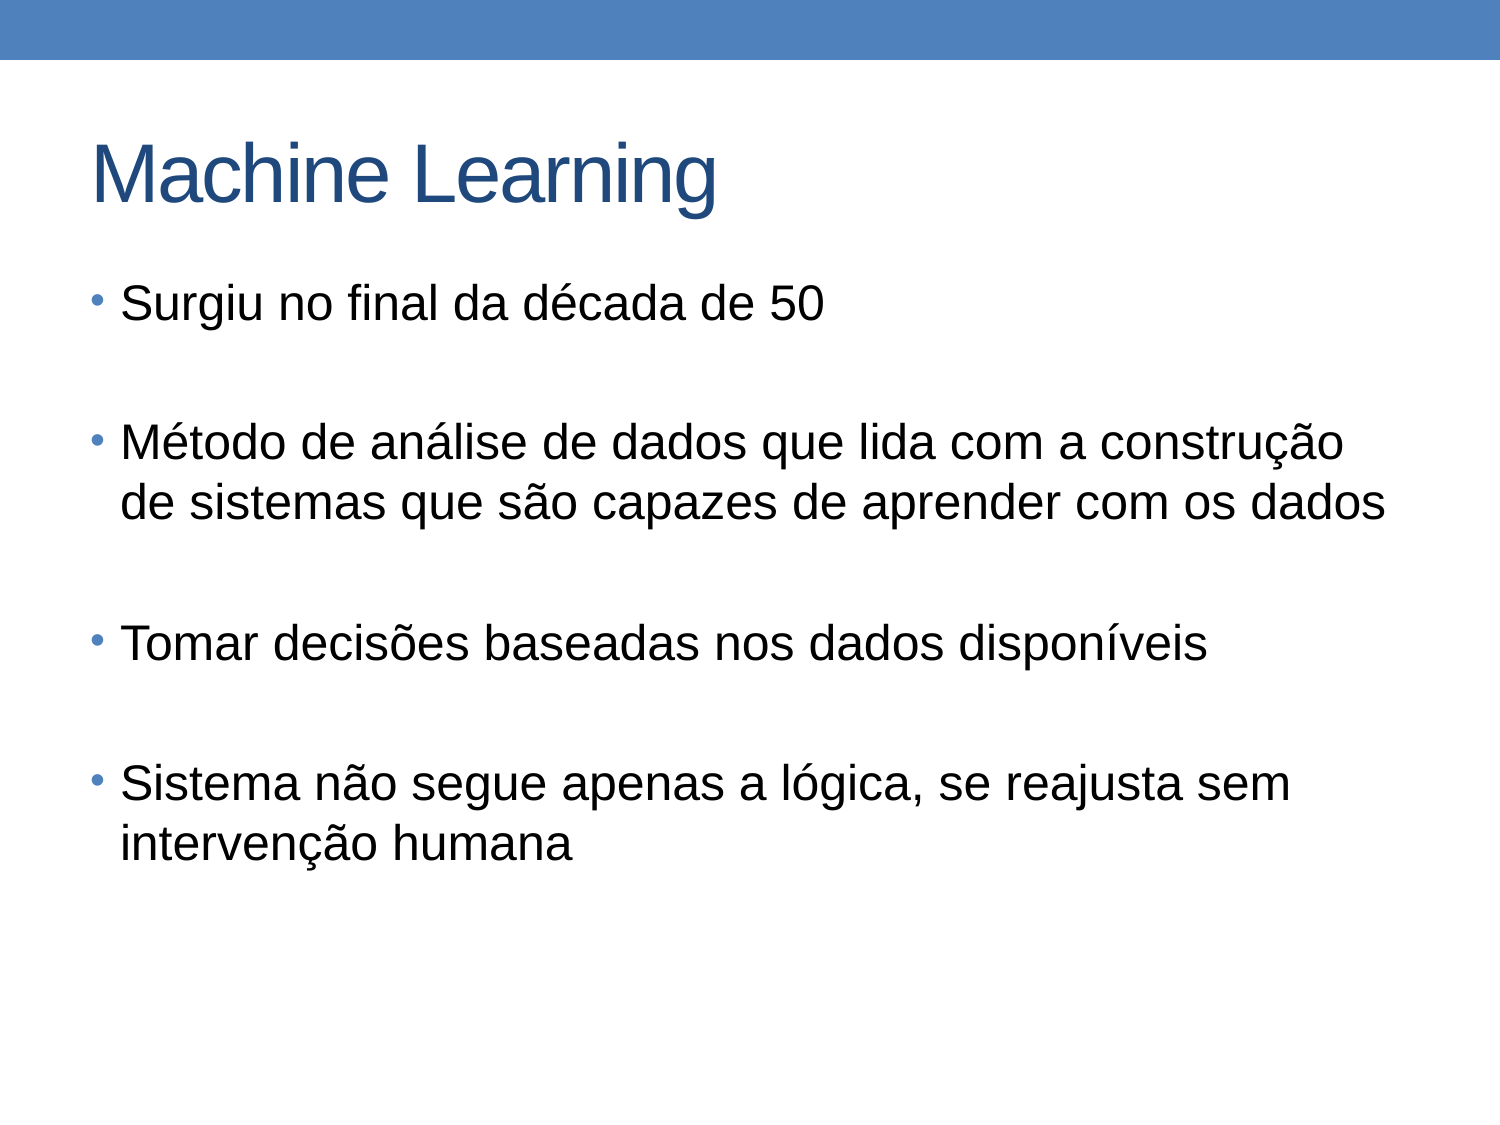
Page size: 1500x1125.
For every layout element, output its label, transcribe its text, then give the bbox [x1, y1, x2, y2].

title Machine Learning [75, 87, 1425, 250]
list Surgiu no final da década de 50 Método de análise de dados que lida com a construção de sistemas que são capazes de aprender com os dados Tomar decisões baseadas nos dados disponíveis Sistema não segue apenas a lógica, se reajusta sem intervenção humana [75, 262, 1425, 1063]
